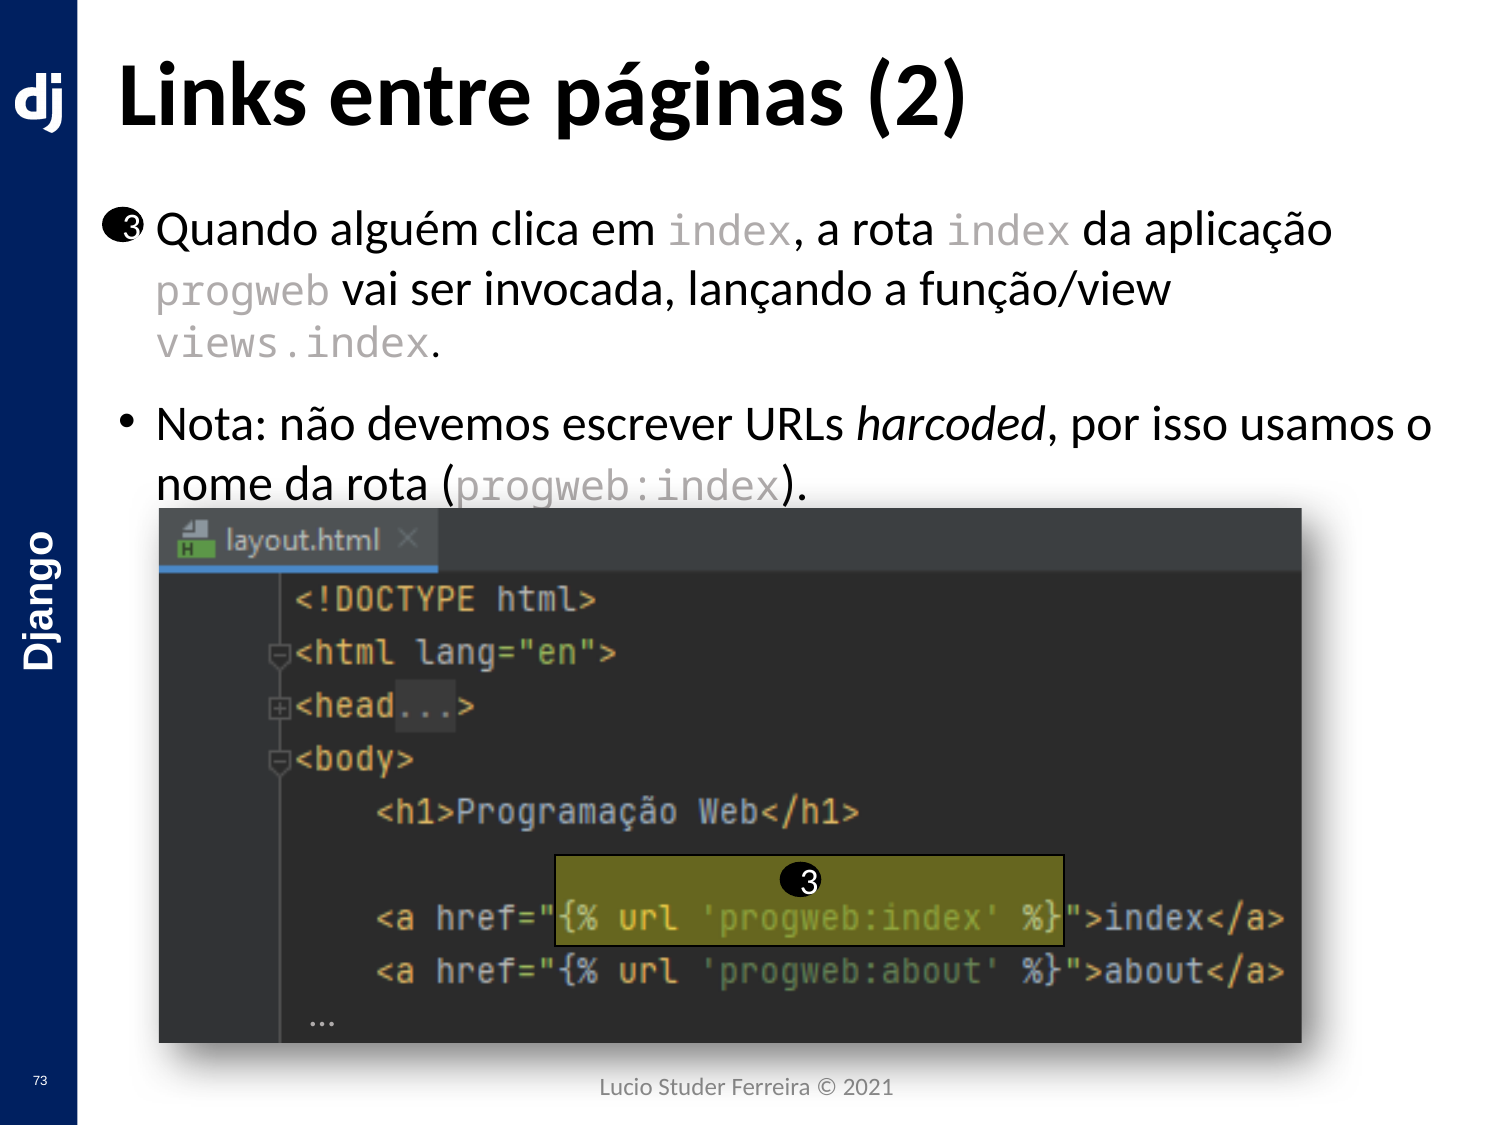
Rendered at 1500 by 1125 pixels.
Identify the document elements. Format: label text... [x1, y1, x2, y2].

title Links entre páginas (2) [103, 30, 1437, 162]
list Quando alguém clica em index, a rota index da aplicação progweb vai ser invocada, lançando a função/view views.index. Nota: não devemos escrever URLs harcoded, por isso usamos o nome da rota (progweb:index). [103, 188, 1474, 1043]
picture [158, 508, 1302, 1043]
picture [15, 73, 62, 133]
text_box 3 [102, 206, 144, 243]
